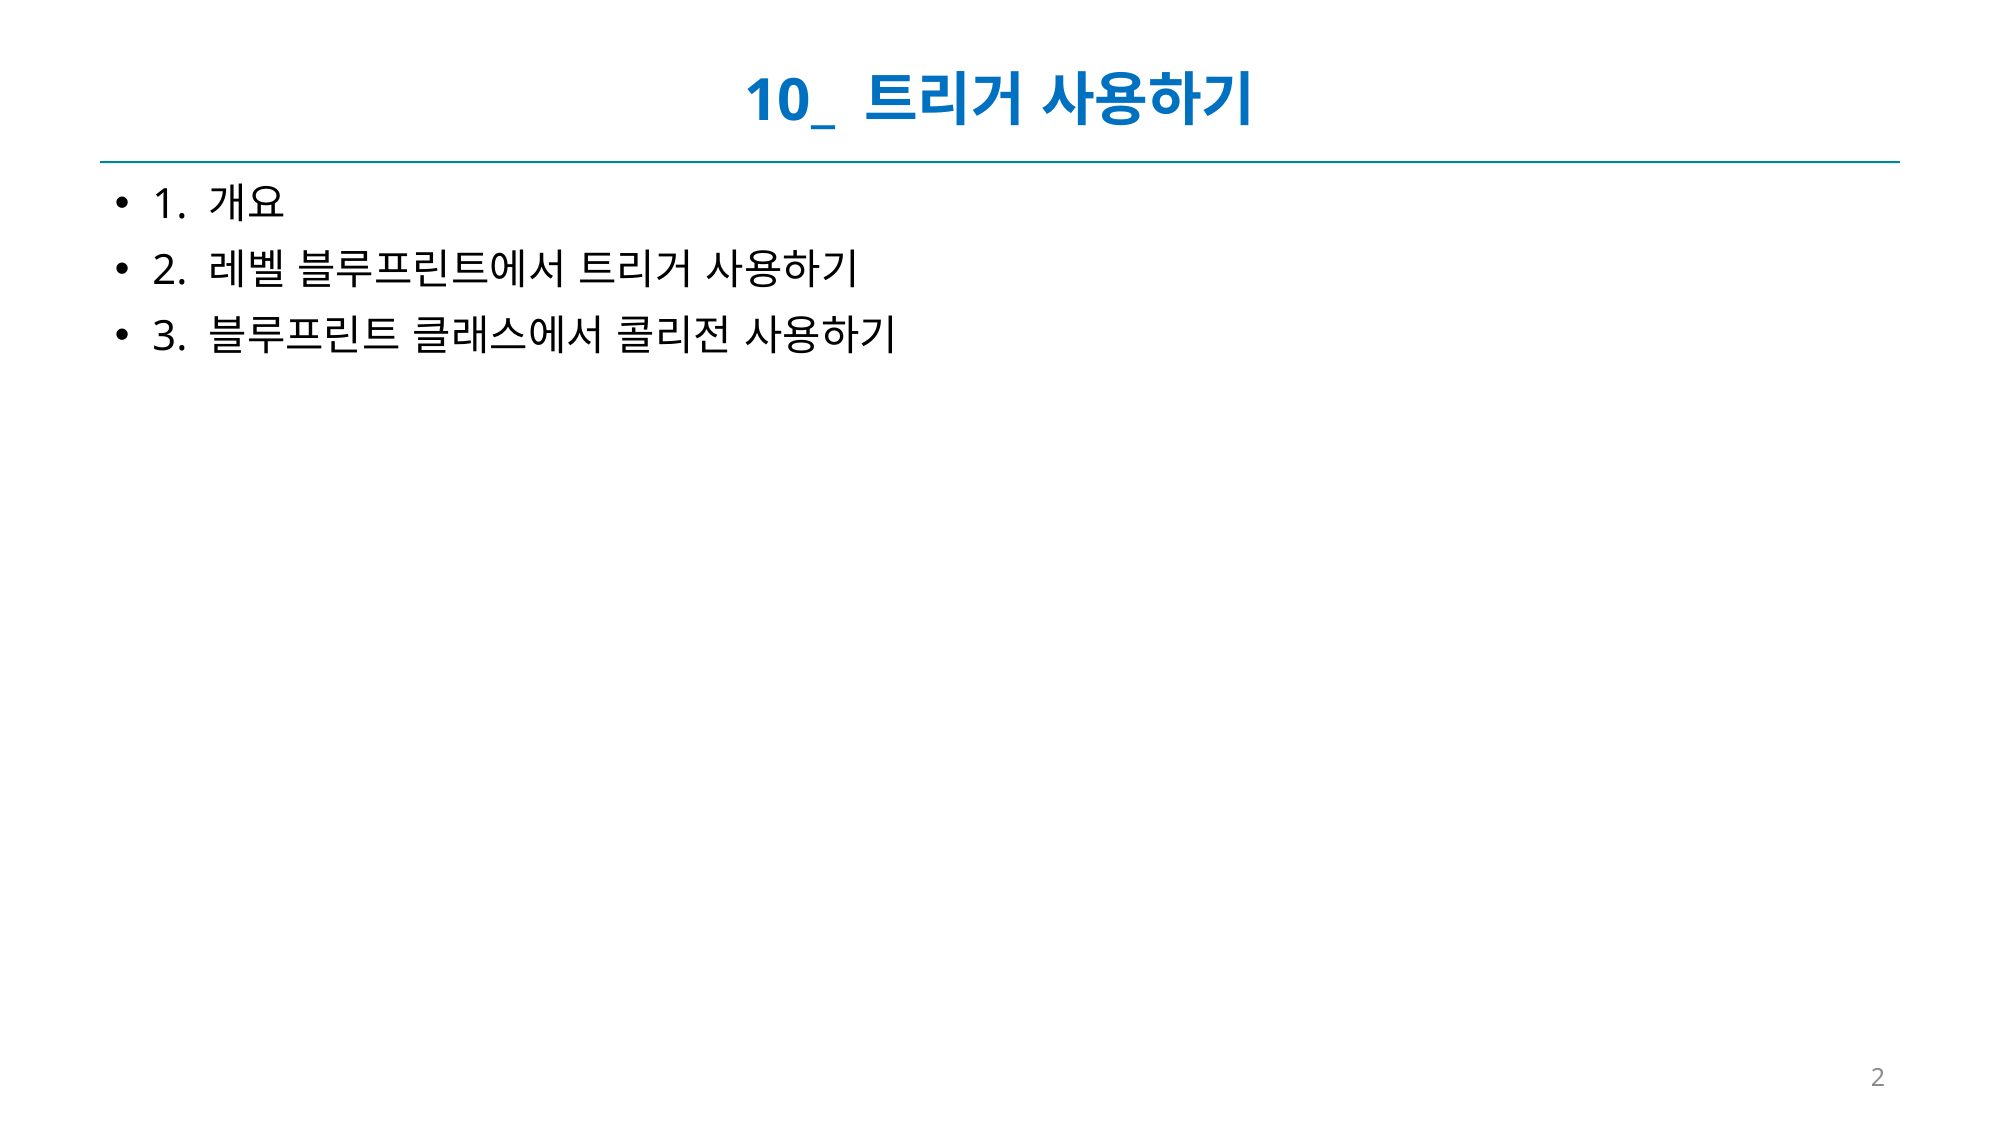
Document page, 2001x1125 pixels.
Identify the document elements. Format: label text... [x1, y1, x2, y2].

title 10_ 트리거 사용하기 [99, 55, 1900, 148]
list 1. 개요 2. 레벨 블루프린트에서 트리거 사용하기 3. 블루프린트 클래스에서 콜리전 사용하기 [99, 174, 1900, 1042]
slide_number 2 [1412, 1054, 1900, 1103]
